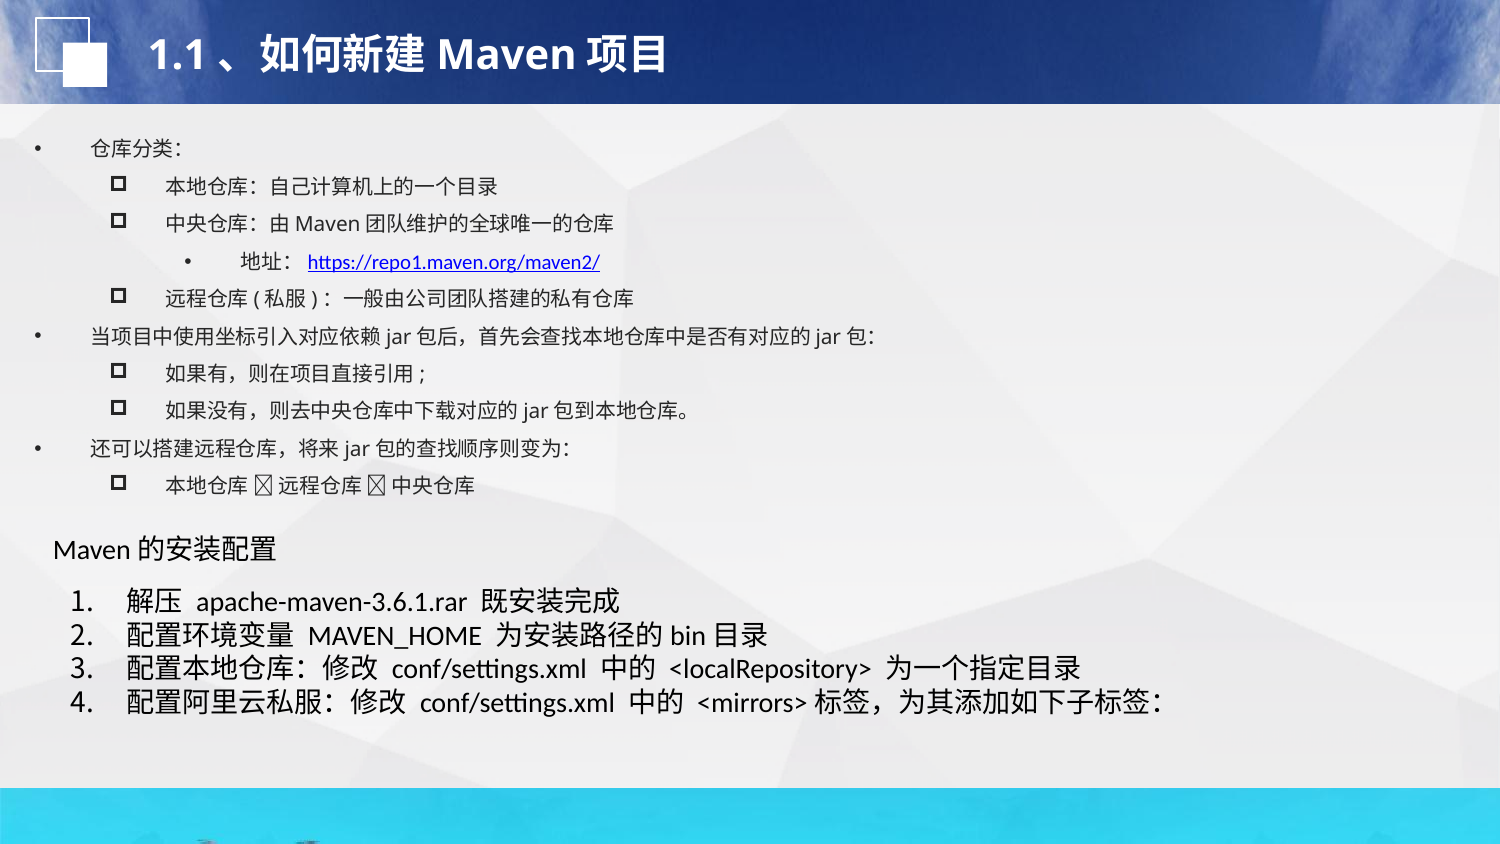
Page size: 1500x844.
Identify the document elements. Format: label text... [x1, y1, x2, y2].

text_box 1.1、如何新建Maven项目 [132, 20, 883, 86]
picture [0, 0, 1500, 844]
text_box 解压 apache-maven-3.6.1.rar 既安装完成 配置环境变量 MAVEN_HOME 为安装路径的bin目录 配置本地仓库：修改 conf/settings.xml 中的 <localRepository> 为一个指定目录 配置阿里云私服：修改 conf/settings.xml 中的 <mirrors>标签，为其添加如下子标签： [55, 576, 1466, 726]
text_box Maven的安装配置 [38, 523, 633, 573]
text_box 仓库分类： 本地仓库：自己计算机上的一个目录 中央仓库：由Maven团队维护的全球唯一的仓库 地址：https://repo1.maven.org/maven2/ 远程仓库(私服)：一般由公司团队搭建的私有仓库 当项目中使用坐标引入对应依赖jar包后，首先会查找本地仓库中是否有对应的jar包： 如果有，则在项目直接引用; 如果没有，则去中央仓库中下载对应的jar包到本地仓库。 还可以搭建远程仓库，将来jar包的查找顺序则变为： 本地仓库  远程仓库  中央仓库 [19, 116, 1476, 789]
